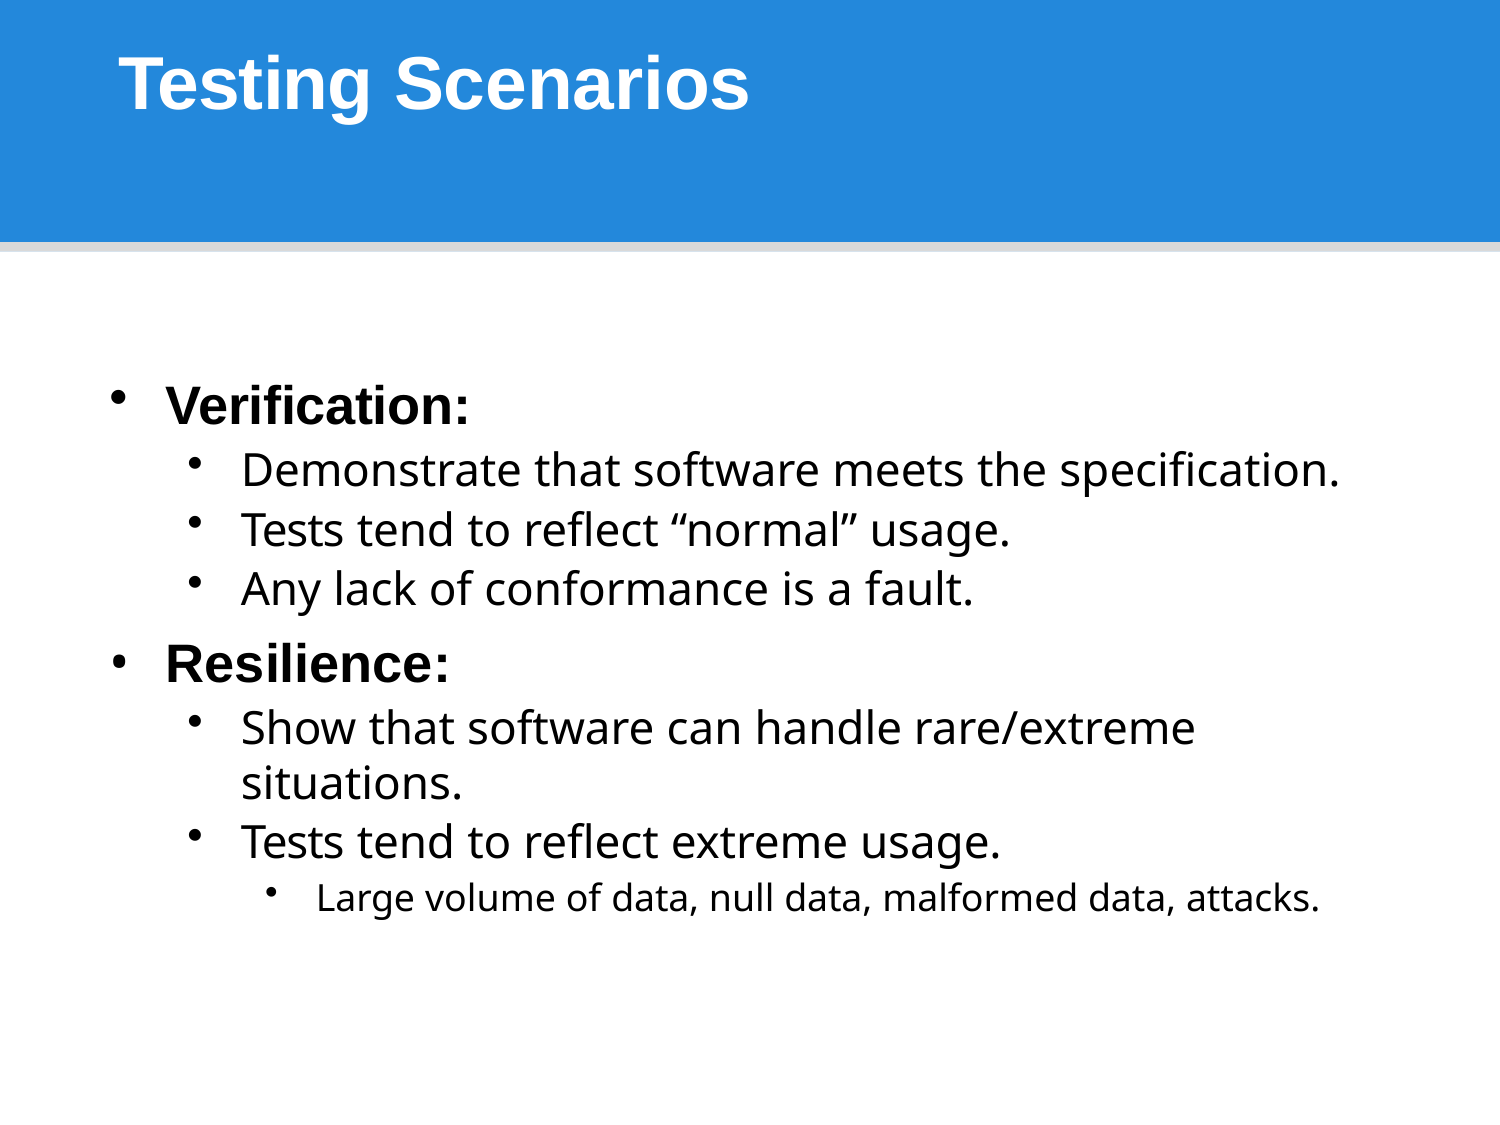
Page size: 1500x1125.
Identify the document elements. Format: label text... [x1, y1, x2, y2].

text_box Verification: Demonstrate that software meets the specification. Tests tend to reflect “normal” usage. Any lack of conformance is a fault. Resilience: Show that software can handle rare/extreme situations. Tests tend to reflect extreme usage. Large volume of data, null data, malformed data, attacks. [107, 362, 1361, 919]
title Testing Scenarios [115, 32, 1500, 223]
